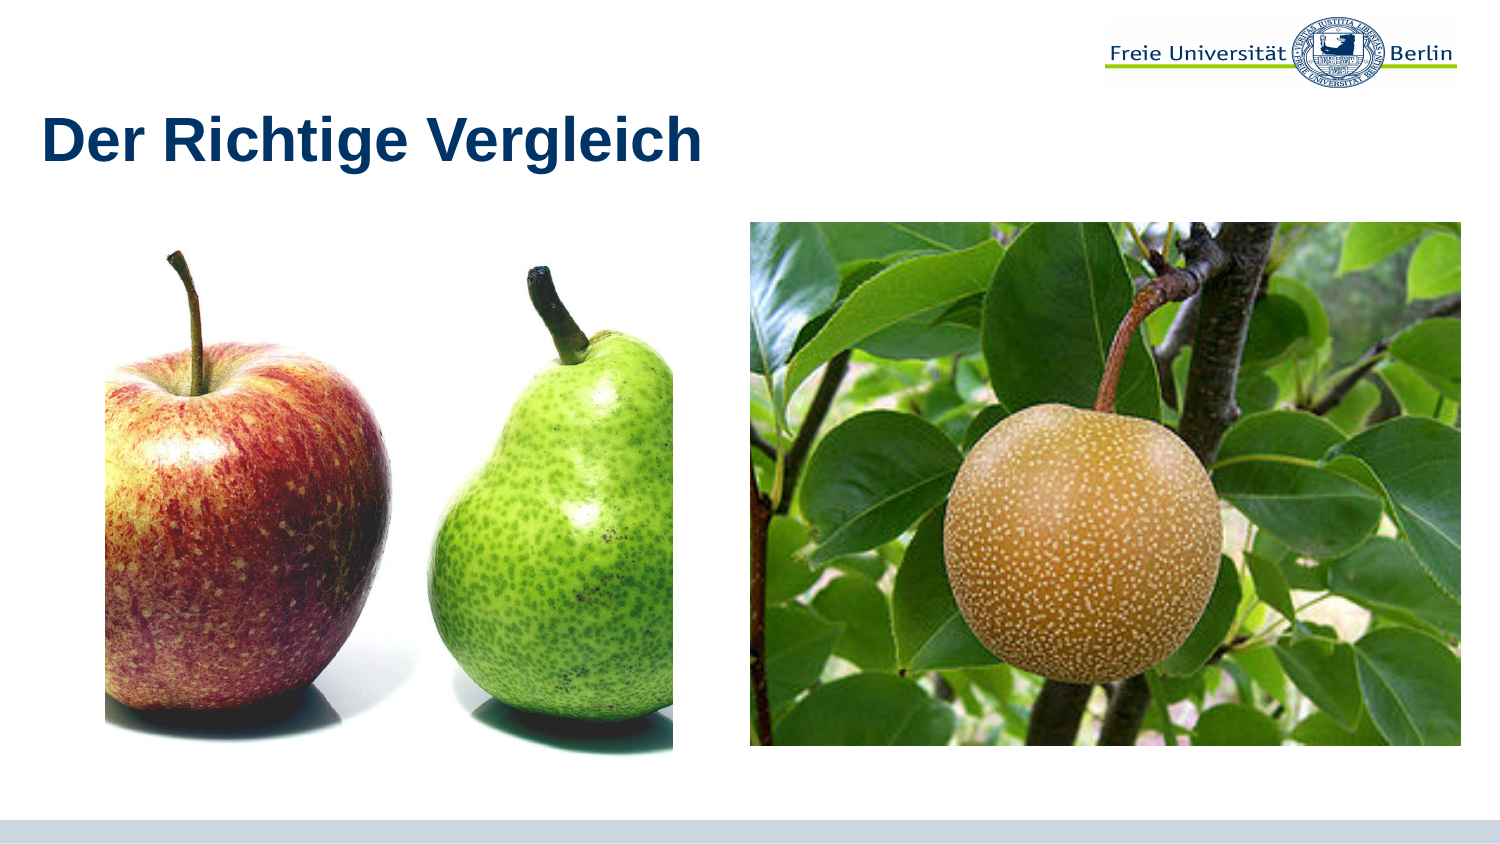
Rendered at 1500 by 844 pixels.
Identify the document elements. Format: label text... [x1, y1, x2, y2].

title Der Richtige Vergleich [40, 116, 1460, 170]
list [105, 222, 674, 778]
picture [1105, 17, 1457, 88]
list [749, 222, 1461, 747]
